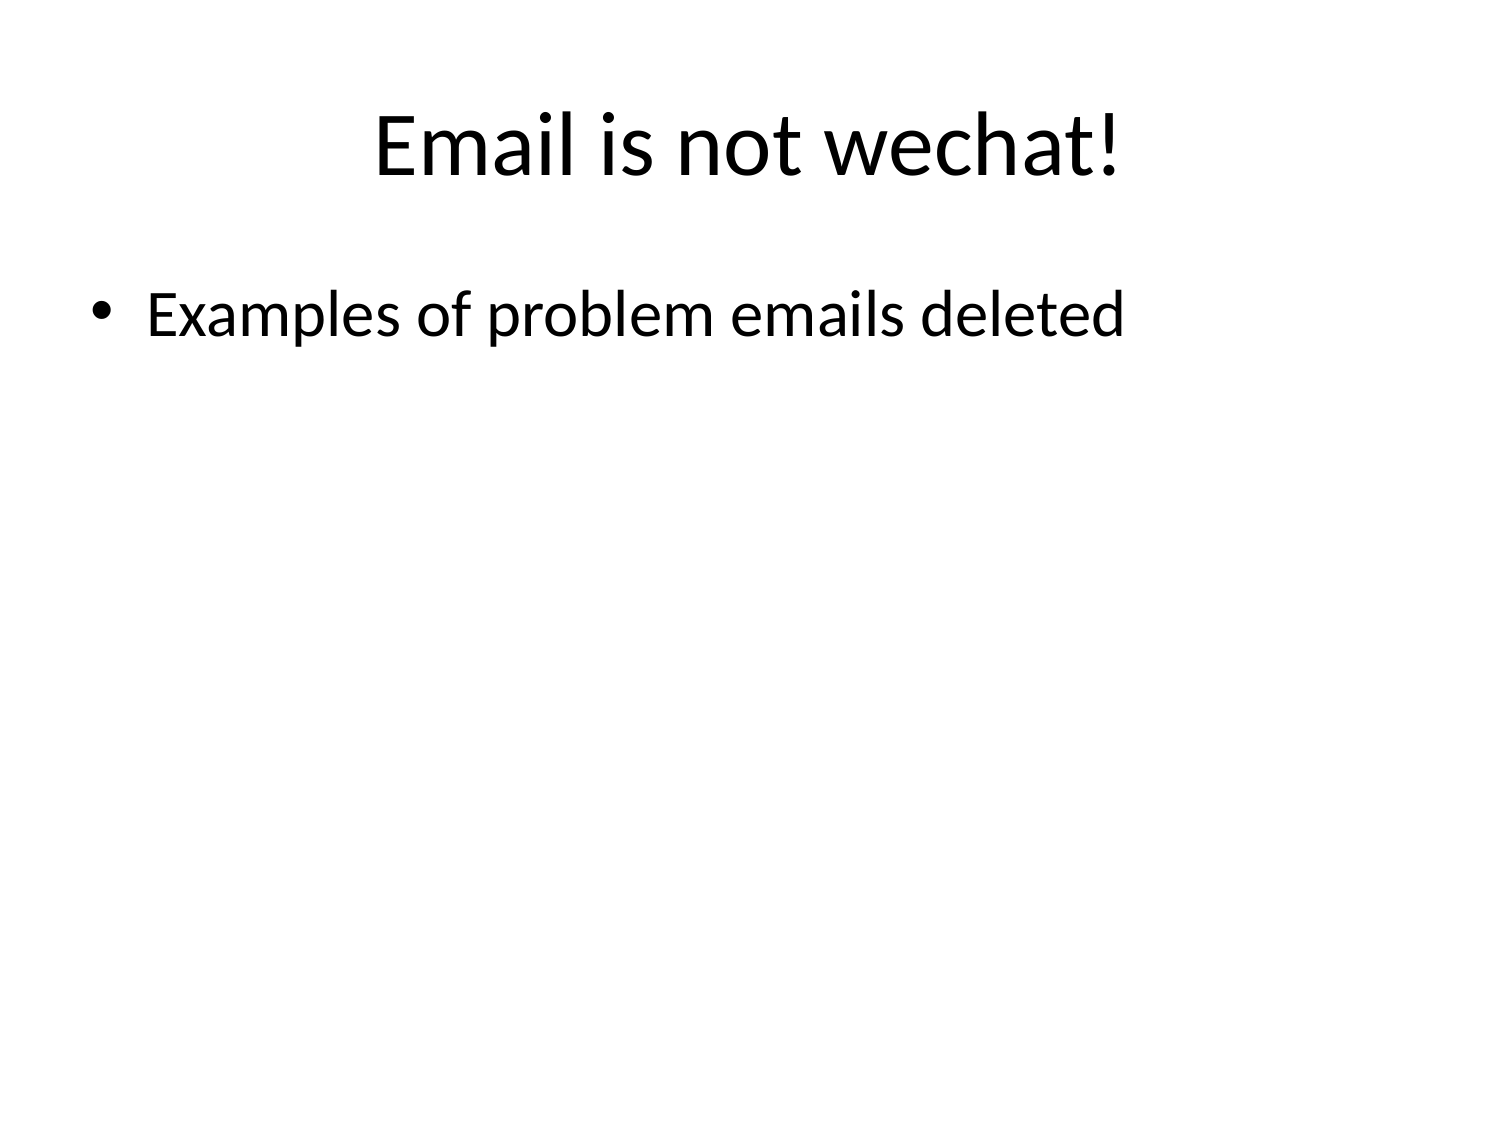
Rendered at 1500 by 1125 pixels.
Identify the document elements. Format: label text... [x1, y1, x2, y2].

title Email is not wechat! [75, 45, 1425, 233]
list Examples of problem emails deleted [75, 246, 1425, 1080]
